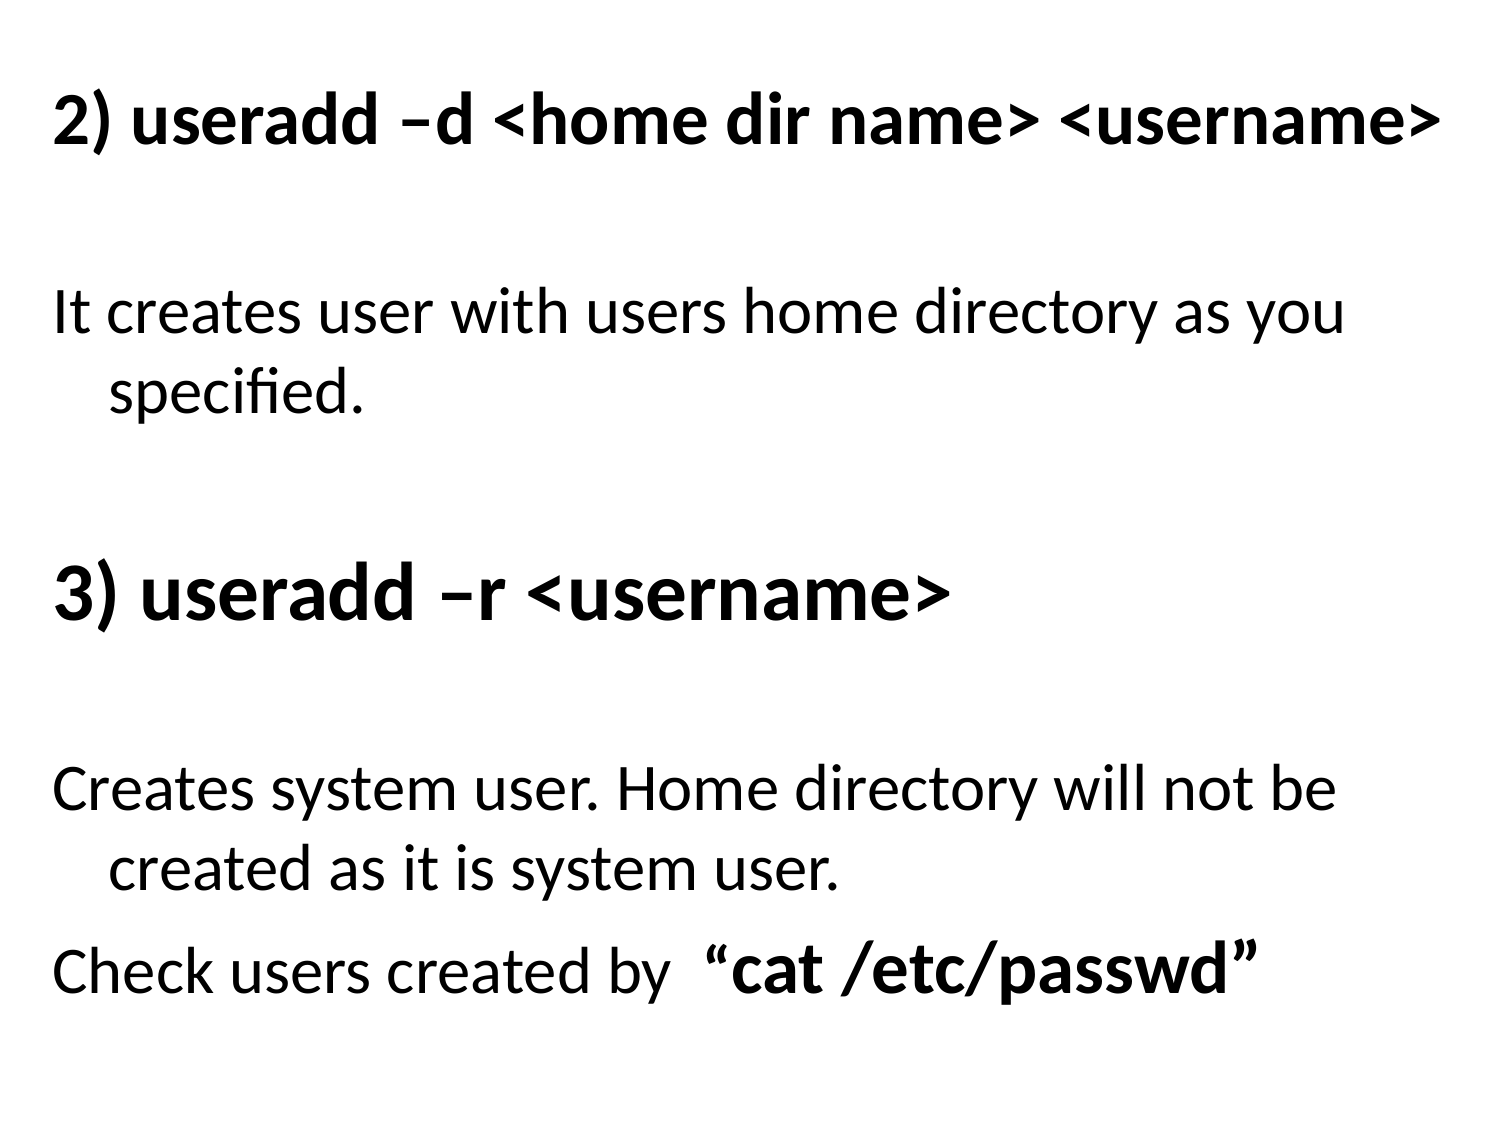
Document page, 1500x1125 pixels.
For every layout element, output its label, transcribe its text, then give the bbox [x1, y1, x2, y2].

list 2) useradd –d <home dir name> <username> It creates user with users home directory as you specified. 3) useradd –r <username> Creates system user. Home directory will not be created as it is system user. Check users created by “cat /etc/passwd” [37, 62, 1463, 1050]
